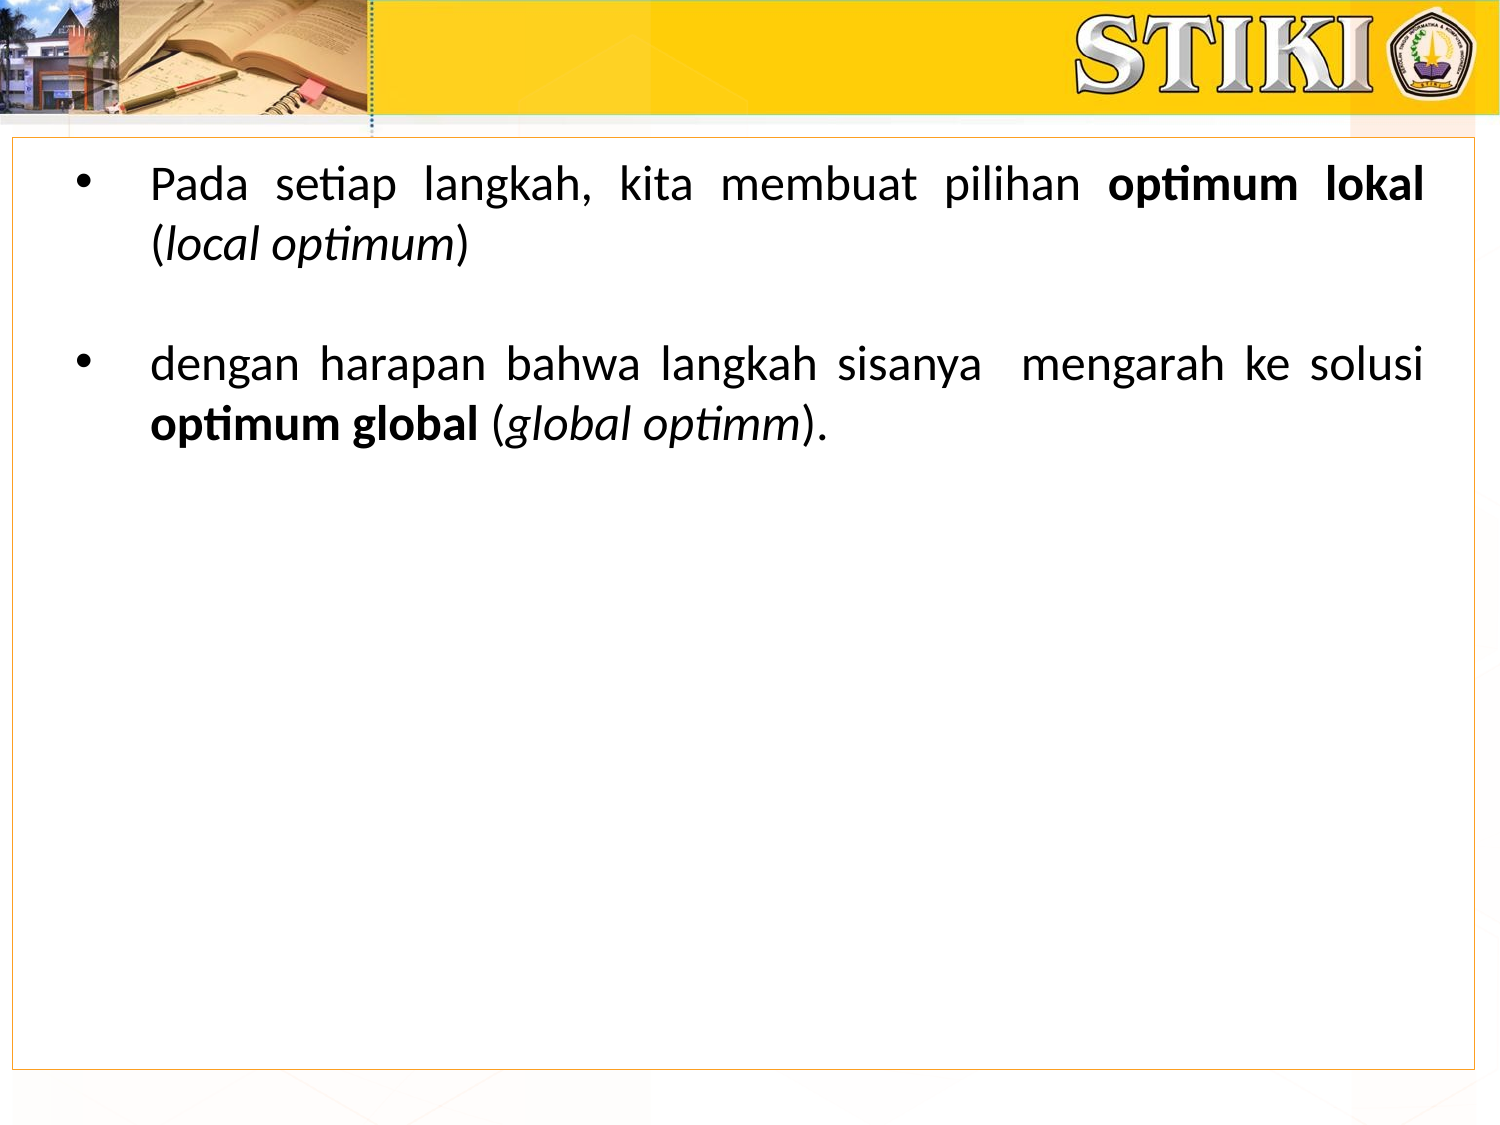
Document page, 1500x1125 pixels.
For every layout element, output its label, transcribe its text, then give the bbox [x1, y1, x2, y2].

picture [0, 0, 1500, 1125]
list Pada setiap langkah, kita membuat pilihan optimum lokal (local optimum) dengan harapan bahwa langkah sisanya mengarah ke solusi optimum global (global optimm). [75, 90, 1425, 870]
